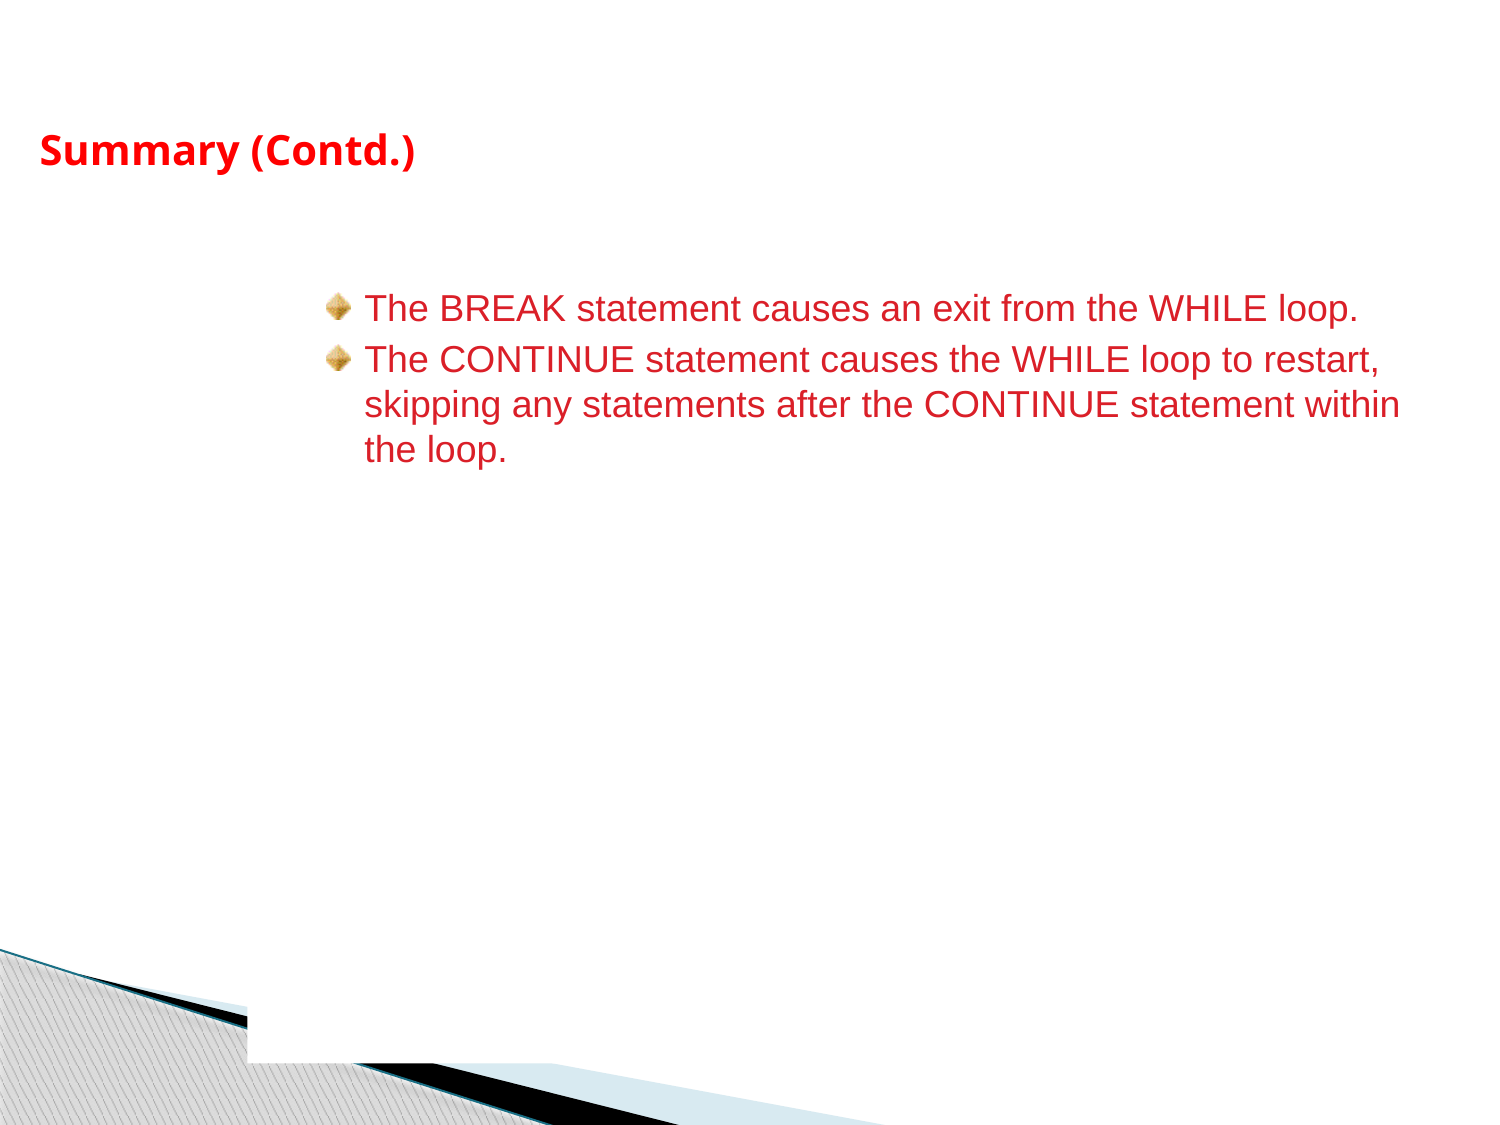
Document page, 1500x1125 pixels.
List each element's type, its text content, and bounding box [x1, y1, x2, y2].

picture [326, 344, 351, 371]
list The BREAK statement causes an exit from the WHILE loop. The CONTINUE statement causes the WHILE loop to restart, skipping any statements after the CONTINUE statement within the loop. [247, 276, 1448, 1064]
picture [326, 292, 351, 320]
text_box Summary (Contd.) [24, 116, 1150, 182]
